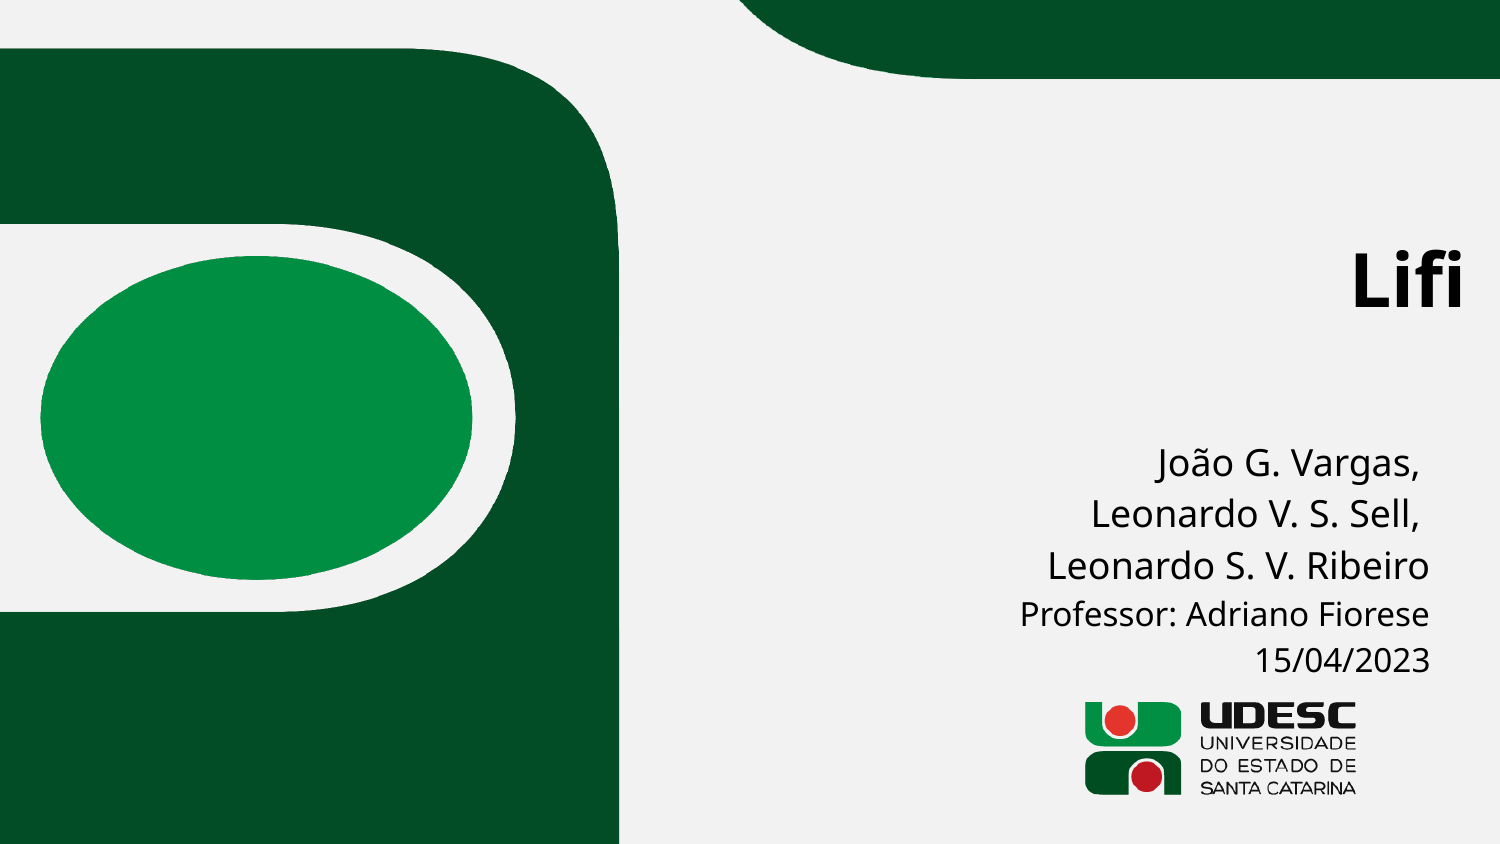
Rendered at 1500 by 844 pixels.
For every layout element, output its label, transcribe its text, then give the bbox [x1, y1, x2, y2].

text_box João G. Vargas, Leonardo V. S. Sell, Leonardo S. V. Ribeiro Professor: Adriano Fiorese 15/04/2023 [779, 424, 1446, 732]
text_box Lifi [726, 211, 1482, 420]
picture [1085, 702, 1356, 795]
picture [0, 0, 1500, 844]
